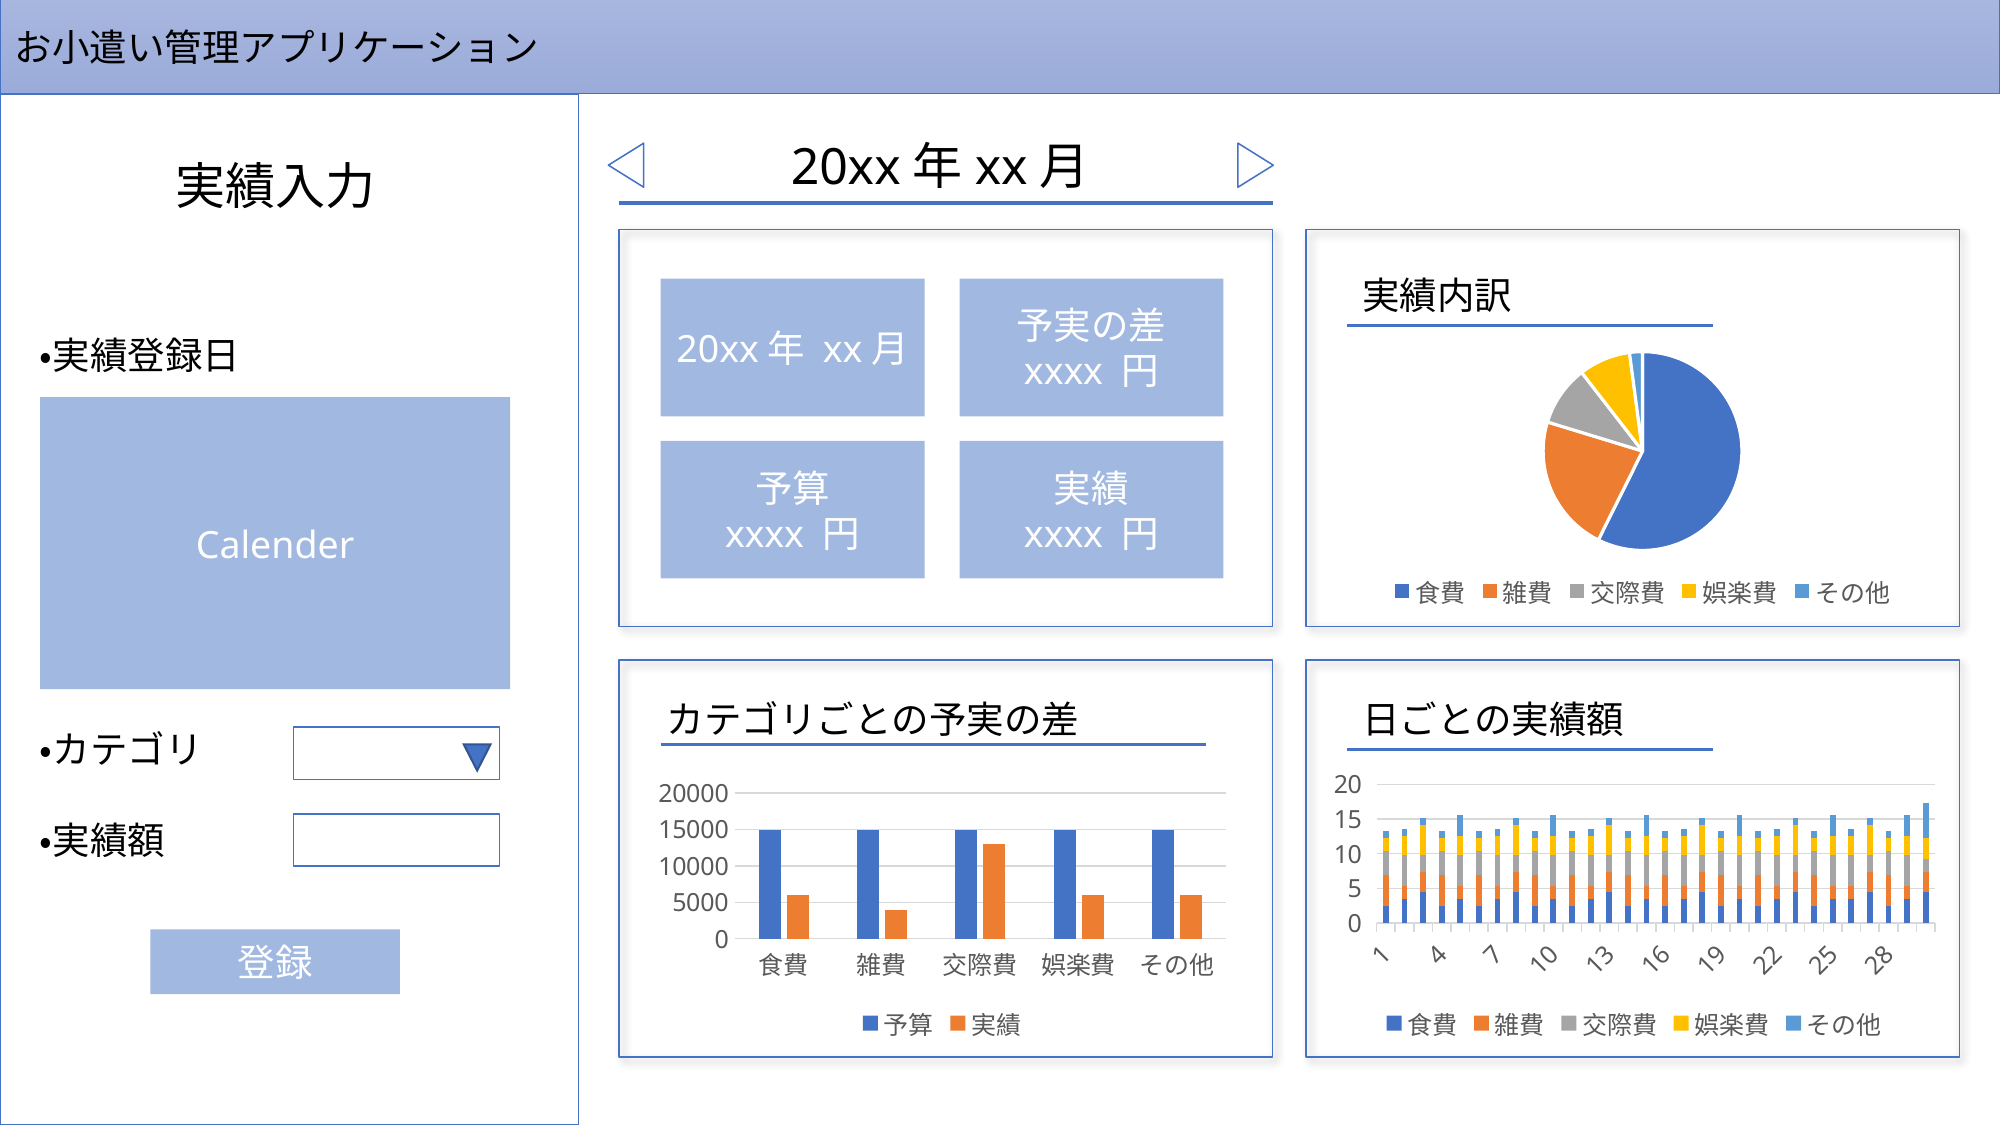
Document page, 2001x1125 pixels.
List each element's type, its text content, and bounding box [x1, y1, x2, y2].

text_box ・実績額 [25, 809, 238, 870]
chart [646, 770, 1238, 1048]
text_box [1305, 660, 1960, 1058]
text_box 予実の差 xxxx 円 [959, 278, 1224, 417]
text_box 20xx年xx月 [619, 127, 1273, 201]
text_box 実績 xxxx 円 [959, 440, 1224, 579]
chart [1321, 761, 1948, 1048]
text_box カテゴリごとの予実の差 [652, 688, 1215, 749]
text_box 実績内訳 [1347, 264, 1713, 324]
text_box [462, 743, 493, 773]
text_box [1305, 229, 1960, 627]
text_box [0, 94, 579, 1125]
text_box お小遣い管理アプリケーション [0, 0, 2000, 94]
text_box 実績入力 [133, 147, 418, 223]
chart [1347, 346, 1938, 617]
text_box ・実績登録日 [25, 324, 290, 385]
text_box [293, 813, 500, 867]
text_box [619, 660, 1273, 1058]
text_box ・カテゴリ [25, 718, 290, 779]
text_box 20xx年 xx月 [660, 278, 925, 417]
text_box [619, 229, 1273, 627]
text_box 登録 [150, 929, 400, 995]
text_box [1237, 143, 1274, 188]
text_box 予算 xxxx 円 [660, 440, 925, 579]
text_box [293, 727, 500, 780]
text_box Calender [40, 397, 511, 690]
text_box [608, 143, 644, 188]
text_box 日ごとの実績額 [1347, 688, 1740, 749]
